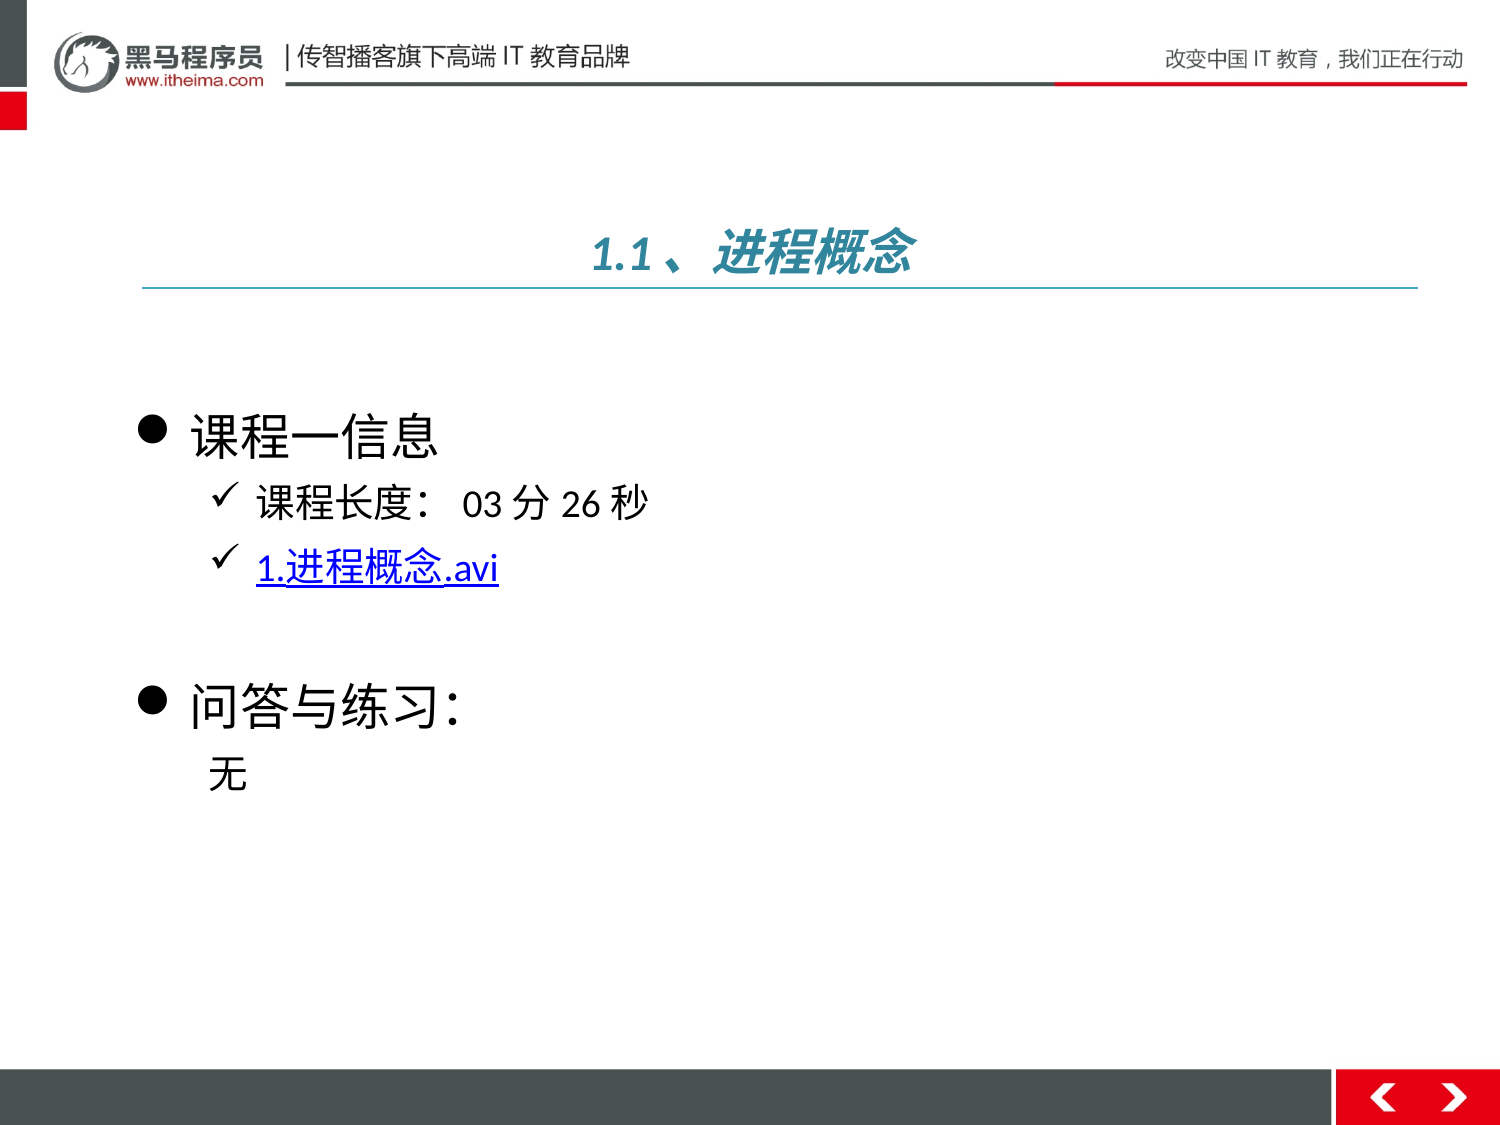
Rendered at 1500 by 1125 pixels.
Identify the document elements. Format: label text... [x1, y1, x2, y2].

picture [0, 0, 1500, 1125]
text_box 课程一信息 课程长度：03分26秒 1.进程概念.avi 问答与练习： 无 [118, 324, 1382, 1033]
text_box 1.1、进程概念 [53, 92, 1447, 289]
